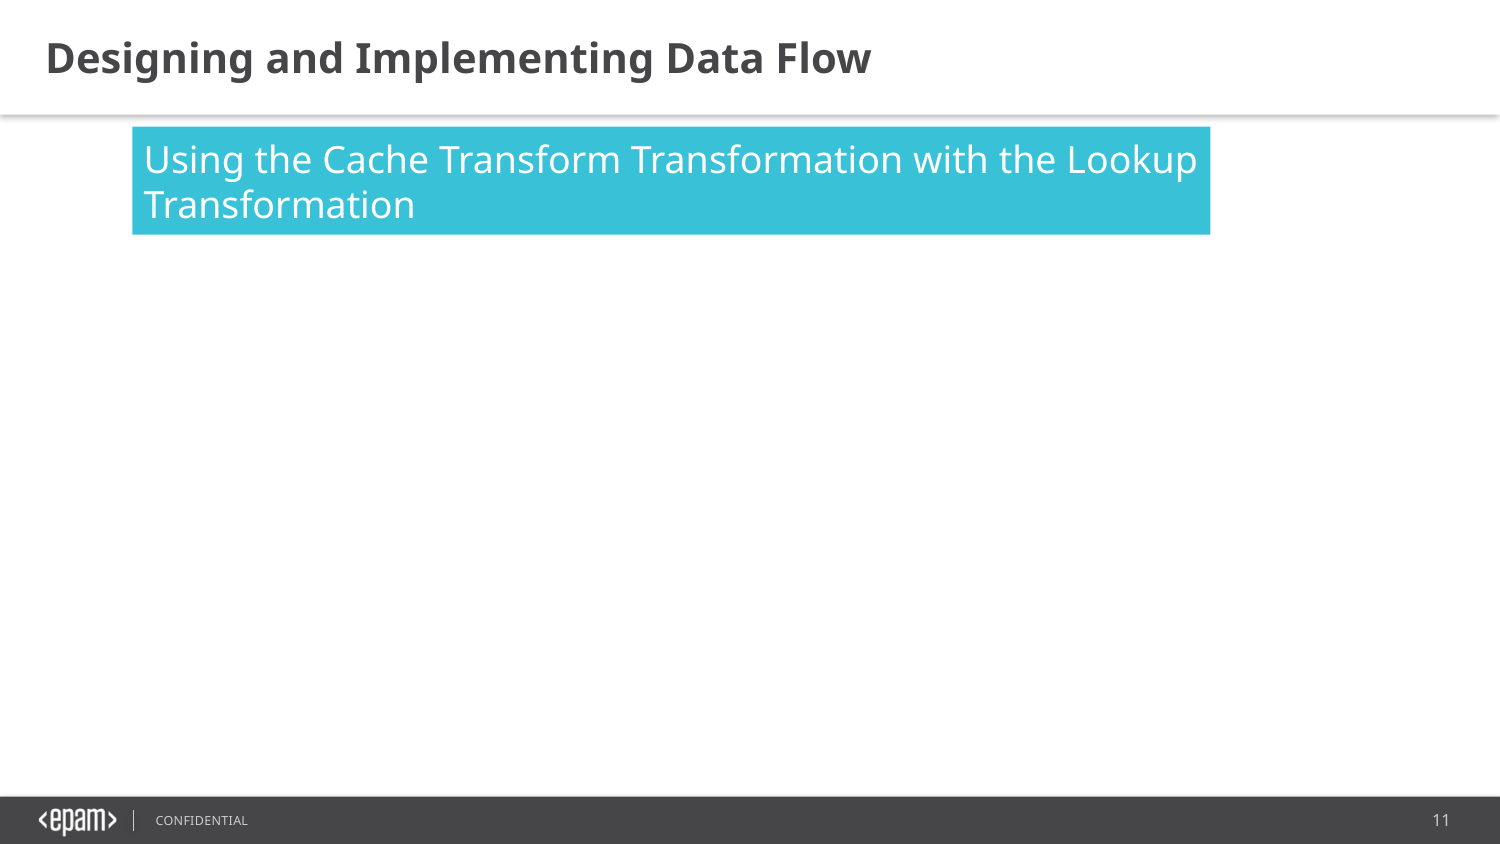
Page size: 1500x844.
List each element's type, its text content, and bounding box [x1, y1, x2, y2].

picture [38, 808, 117, 837]
text_box Using the Cache Transform Transformation with the Lookup Transformation [132, 126, 1211, 235]
list Designing and Implementing Data Flow [0, 0, 1500, 115]
